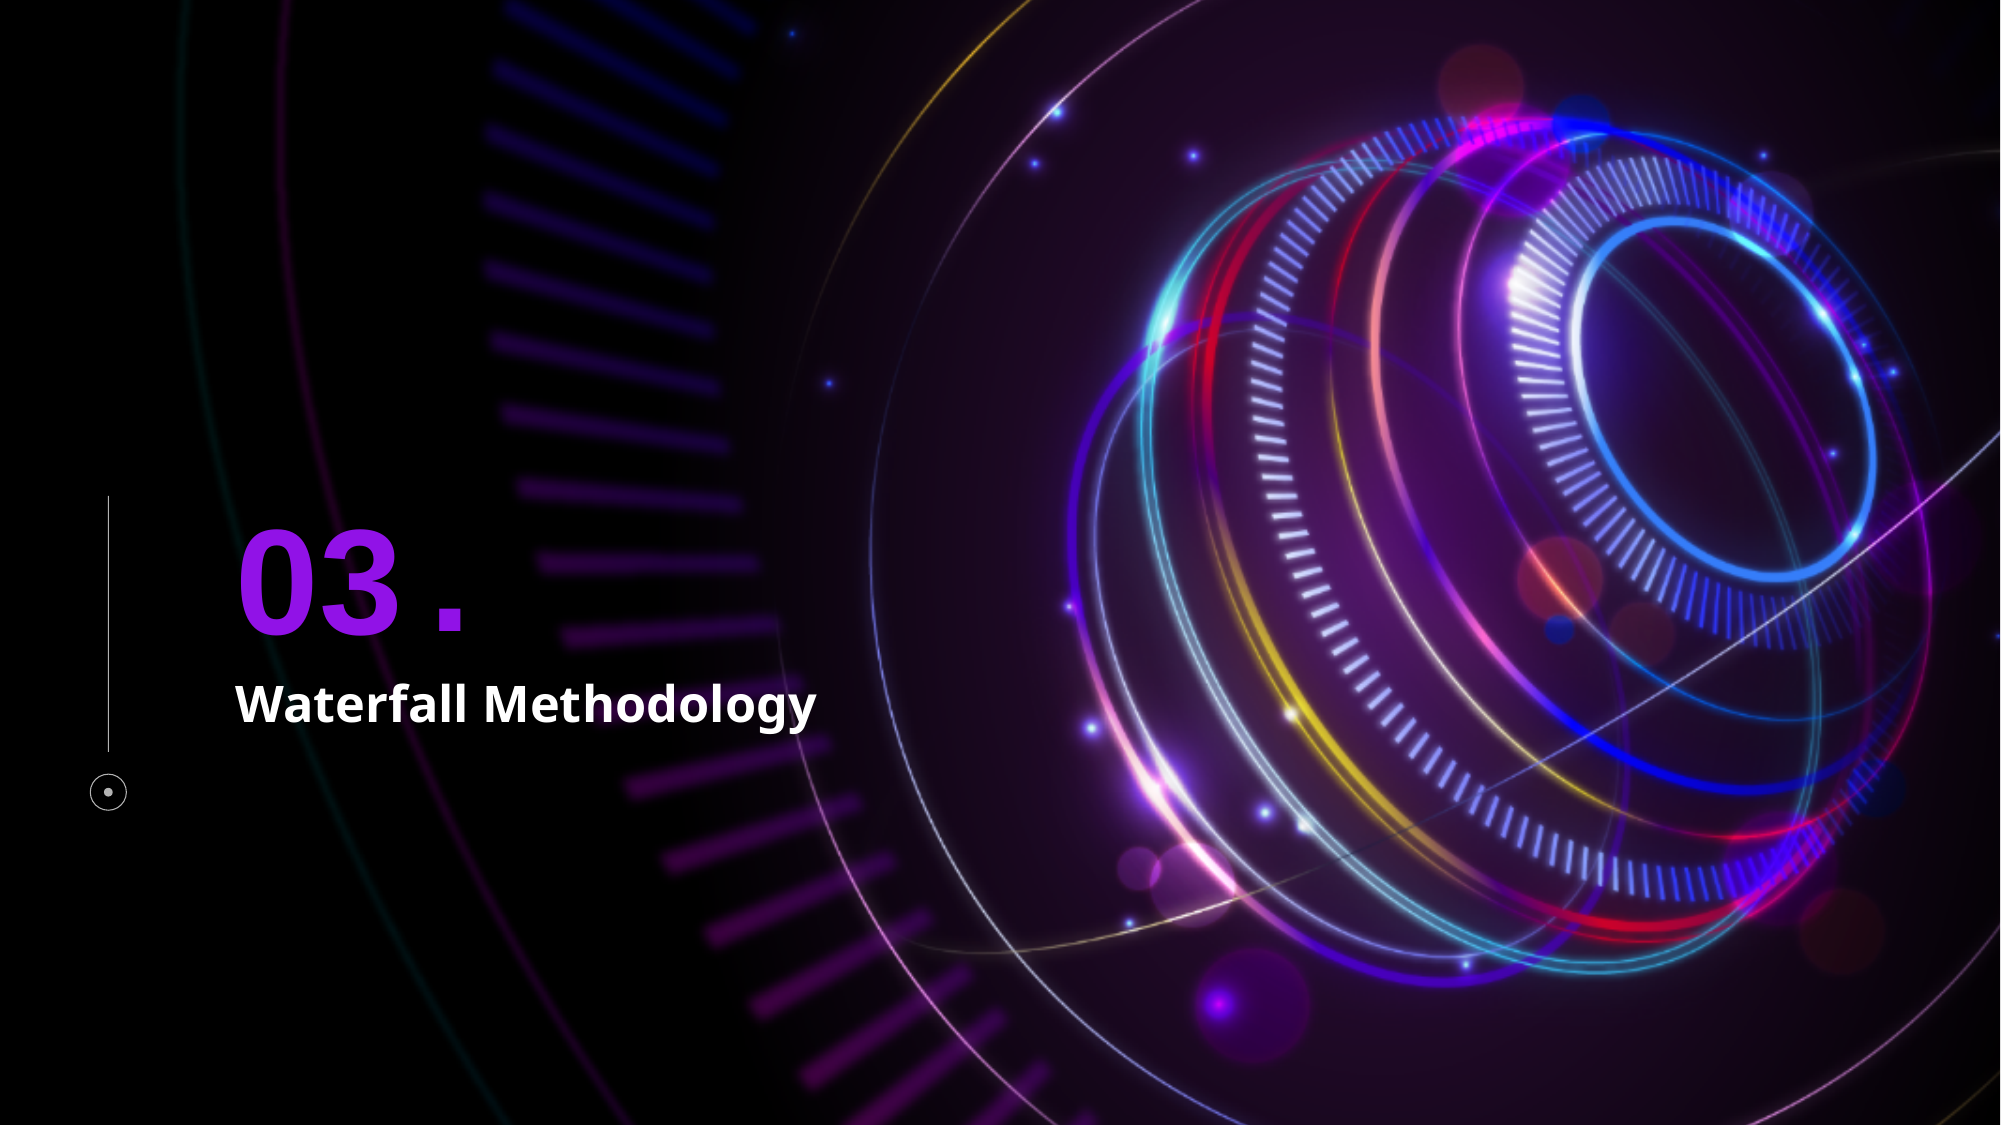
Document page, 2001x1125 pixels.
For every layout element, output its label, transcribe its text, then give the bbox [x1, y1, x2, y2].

title Waterfall Methodology [220, 670, 1161, 741]
text_box 03 [220, 476, 428, 672]
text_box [90, 773, 127, 811]
text_box . [414, 474, 486, 669]
picture [0, 0, 2001, 1125]
